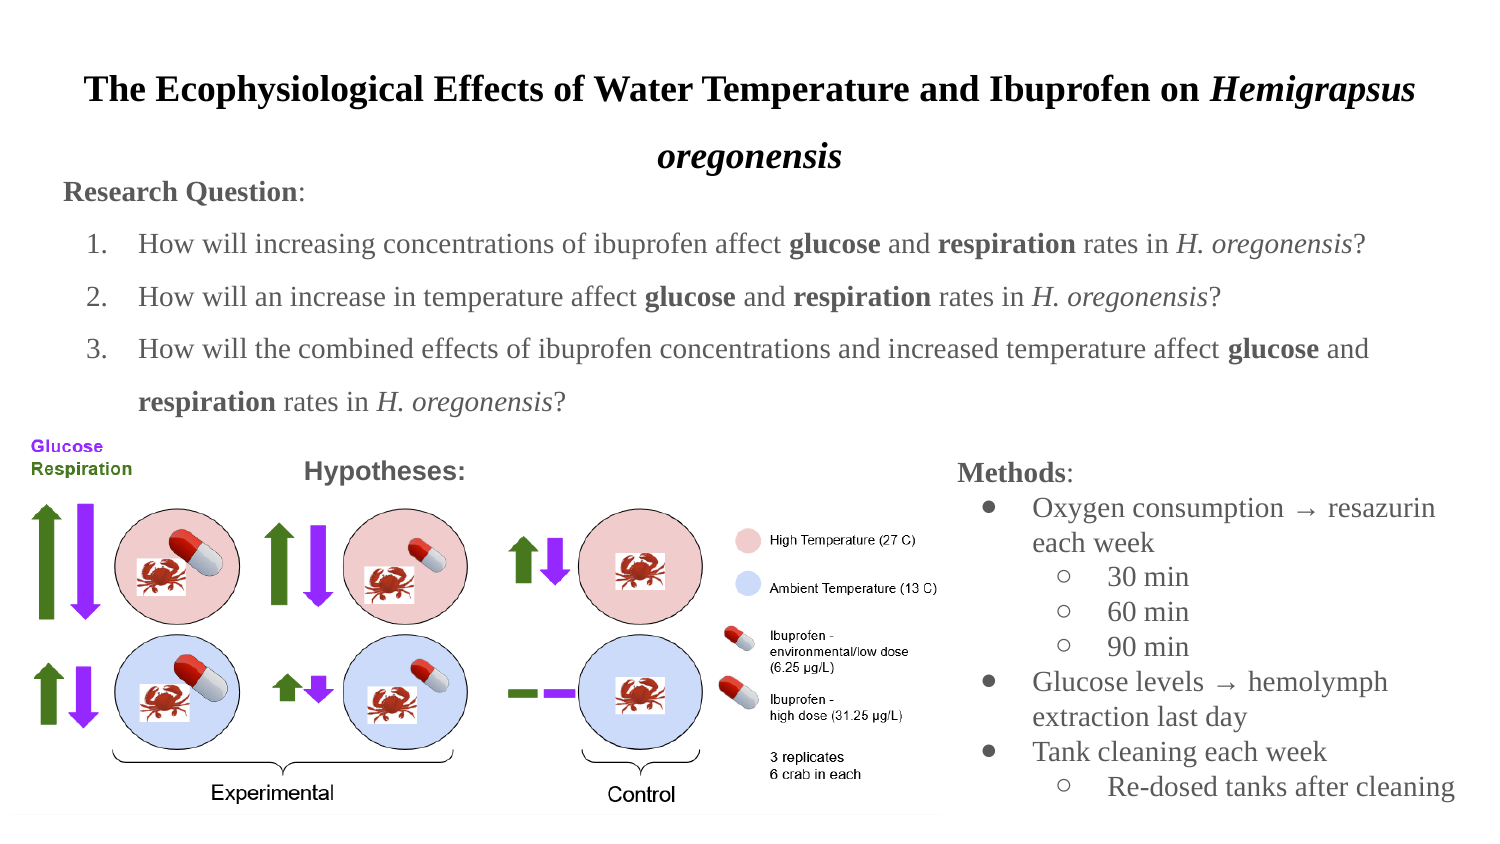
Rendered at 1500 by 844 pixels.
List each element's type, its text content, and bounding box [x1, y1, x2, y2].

text_box The Ecophysiological Effects of Water Temperature and Ibuprofen on Hemigrapsus oregonensis [0, 26, 1500, 101]
text_box Research Question: How will increasing concentrations of ibuprofen affect glucose and respiration rates in H. oregonensis? How will an increase in temperature affect glucose and respiration rates in H. oregonensis? How will the combined effects of ibuprofen concentrations and increased temperature affect glucose and respiration rates in H. oregonensis? [48, 157, 1452, 422]
picture [10, 421, 943, 815]
text_box Methods: Oxygen consumption → resazurin each week 30 min 60 min 90 min Glucose levels → hemolymph extraction last day Tank cleaning each week Re-dosed tanks after cleaning [946, 437, 1484, 783]
